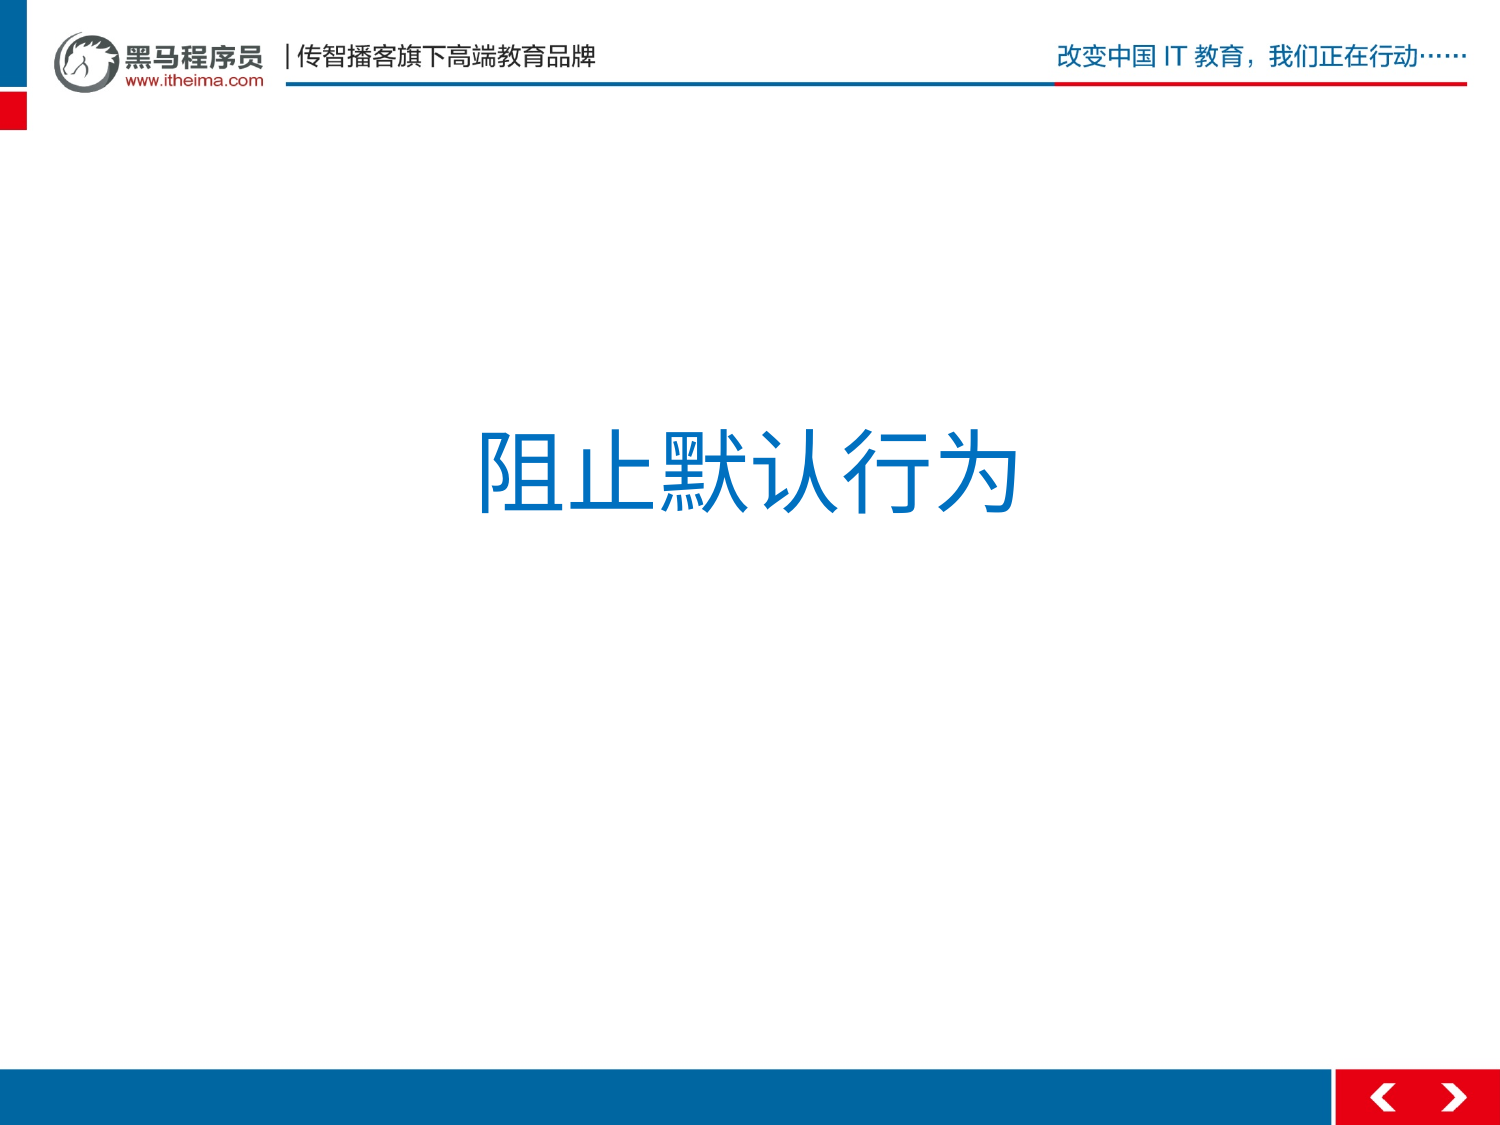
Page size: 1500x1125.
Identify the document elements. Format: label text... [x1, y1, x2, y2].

title 阻止默认行为 [112, 349, 1388, 591]
picture [0, 0, 1500, 1125]
